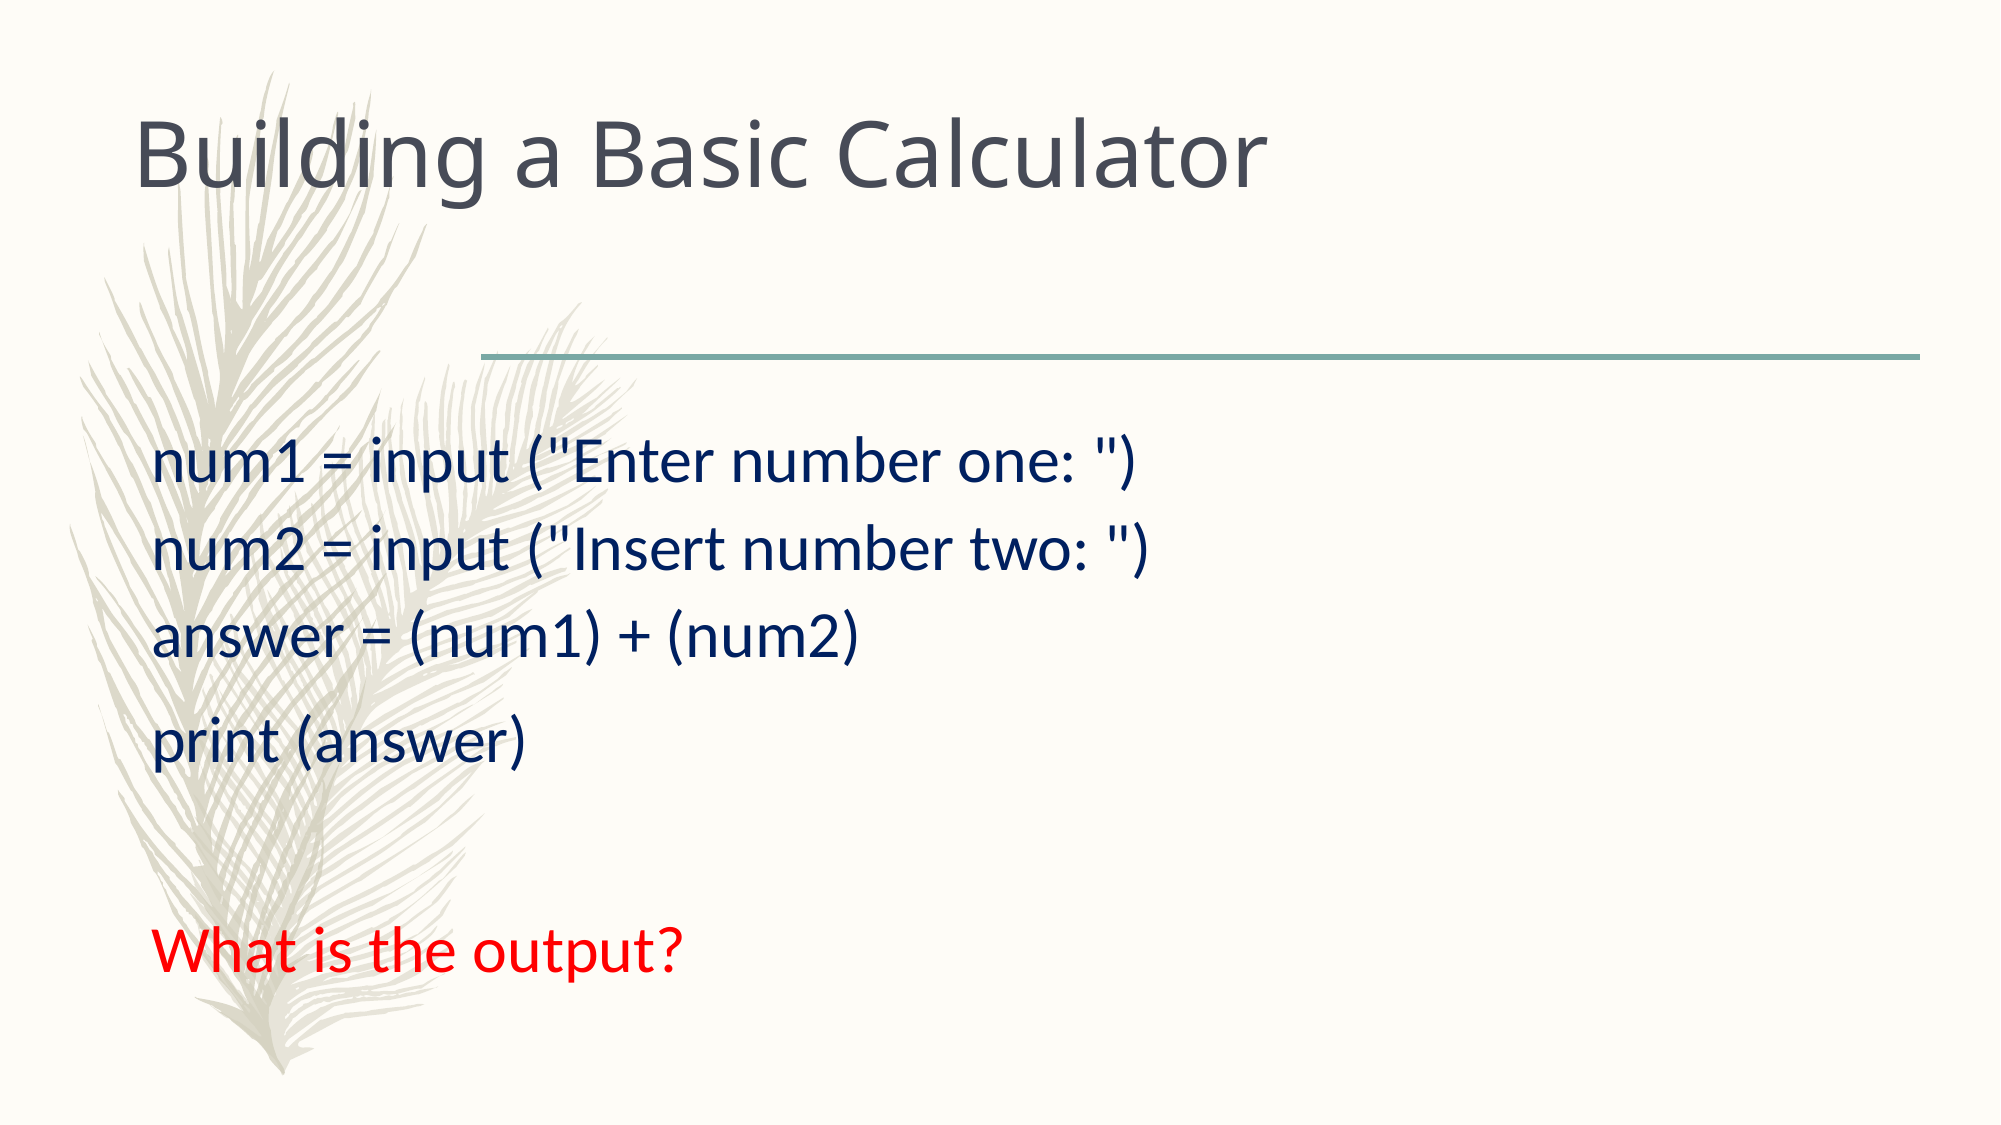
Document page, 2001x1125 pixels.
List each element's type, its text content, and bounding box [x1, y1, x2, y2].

list num1 = input ("Enter number one: ") num2 = input ("Insert number two: ") answer = (num1) + (num2) print (answer) What is the output? [136, 399, 1920, 999]
title Building a Basic Calculator [117, 93, 1920, 350]
